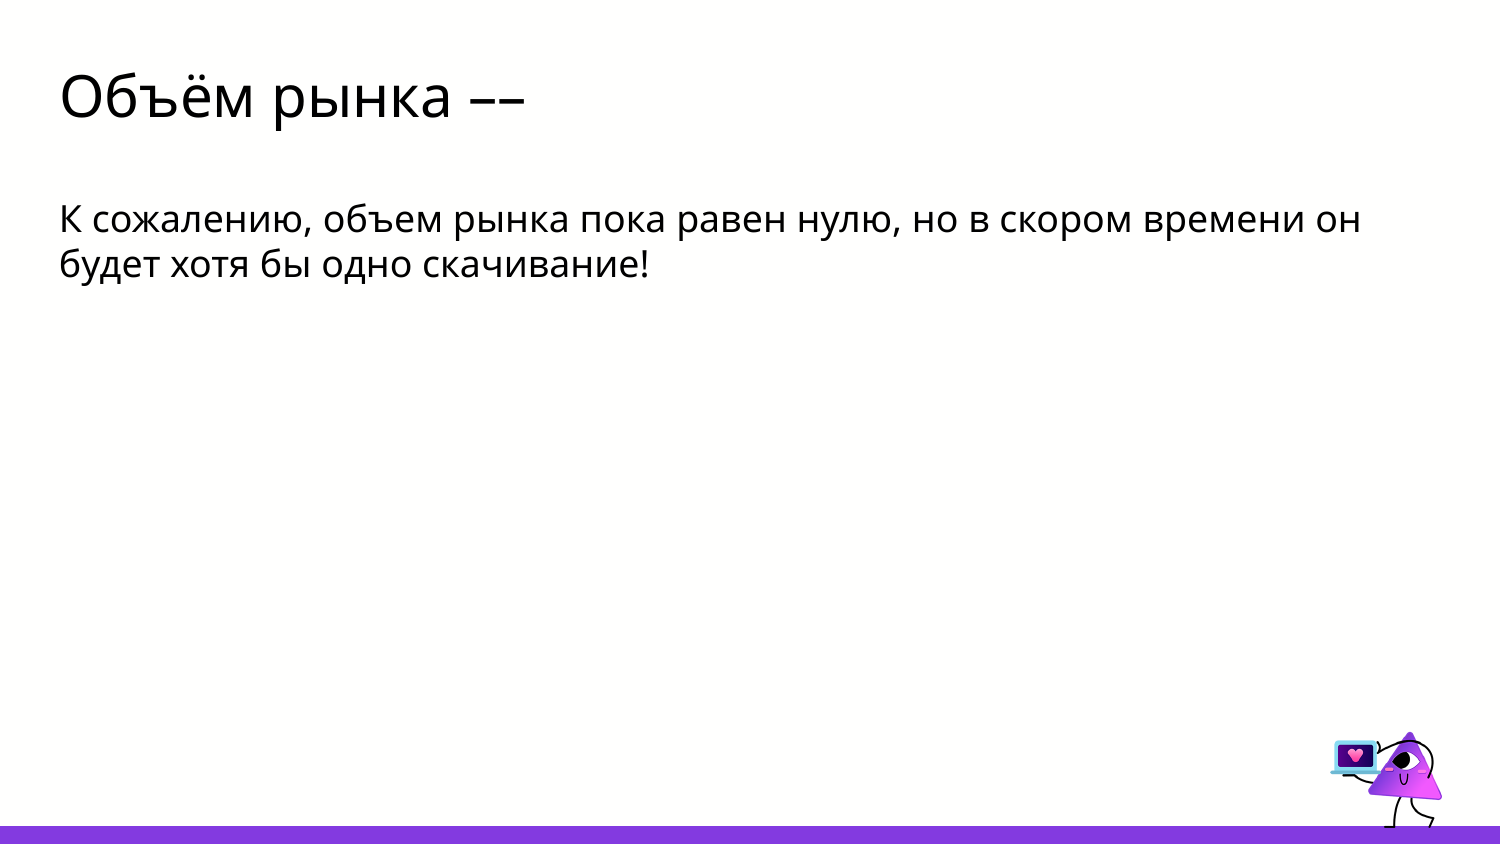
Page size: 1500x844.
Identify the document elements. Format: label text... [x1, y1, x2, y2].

picture [1330, 725, 1442, 828]
list К сожалению, объем рынка пока равен нулю, но в скором времени он будет хотя бы одно скачивание! [59, 195, 1442, 695]
title Объём рынка –– [59, 59, 1441, 150]
